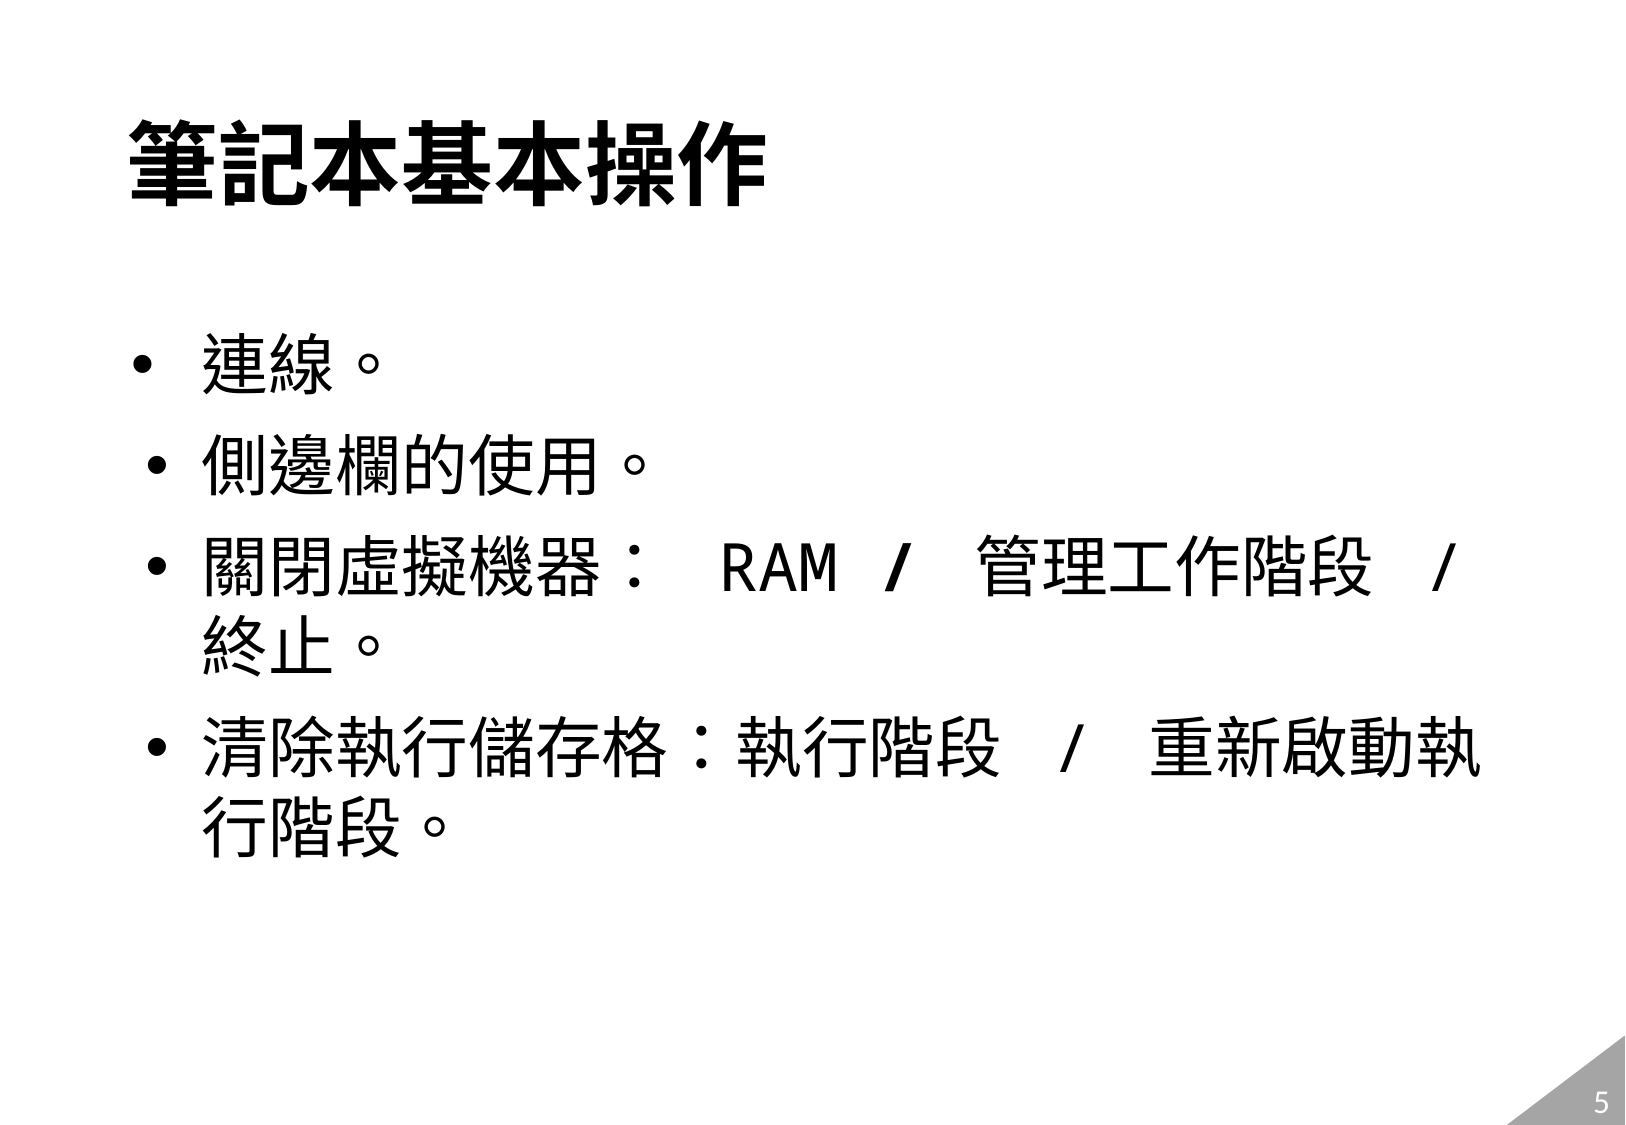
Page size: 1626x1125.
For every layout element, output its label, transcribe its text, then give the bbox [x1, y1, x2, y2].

slide_number 5 [1259, 1072, 1625, 1113]
list 連線。 側邊欄的使用。 關閉虛擬機器： RAM / 管理工作階段 / 終止。 清除執行儲存格：執行階段 / 重新啟動執行階段。 [111, 299, 1514, 1024]
title 筆記本基本操作 [111, 59, 1514, 278]
